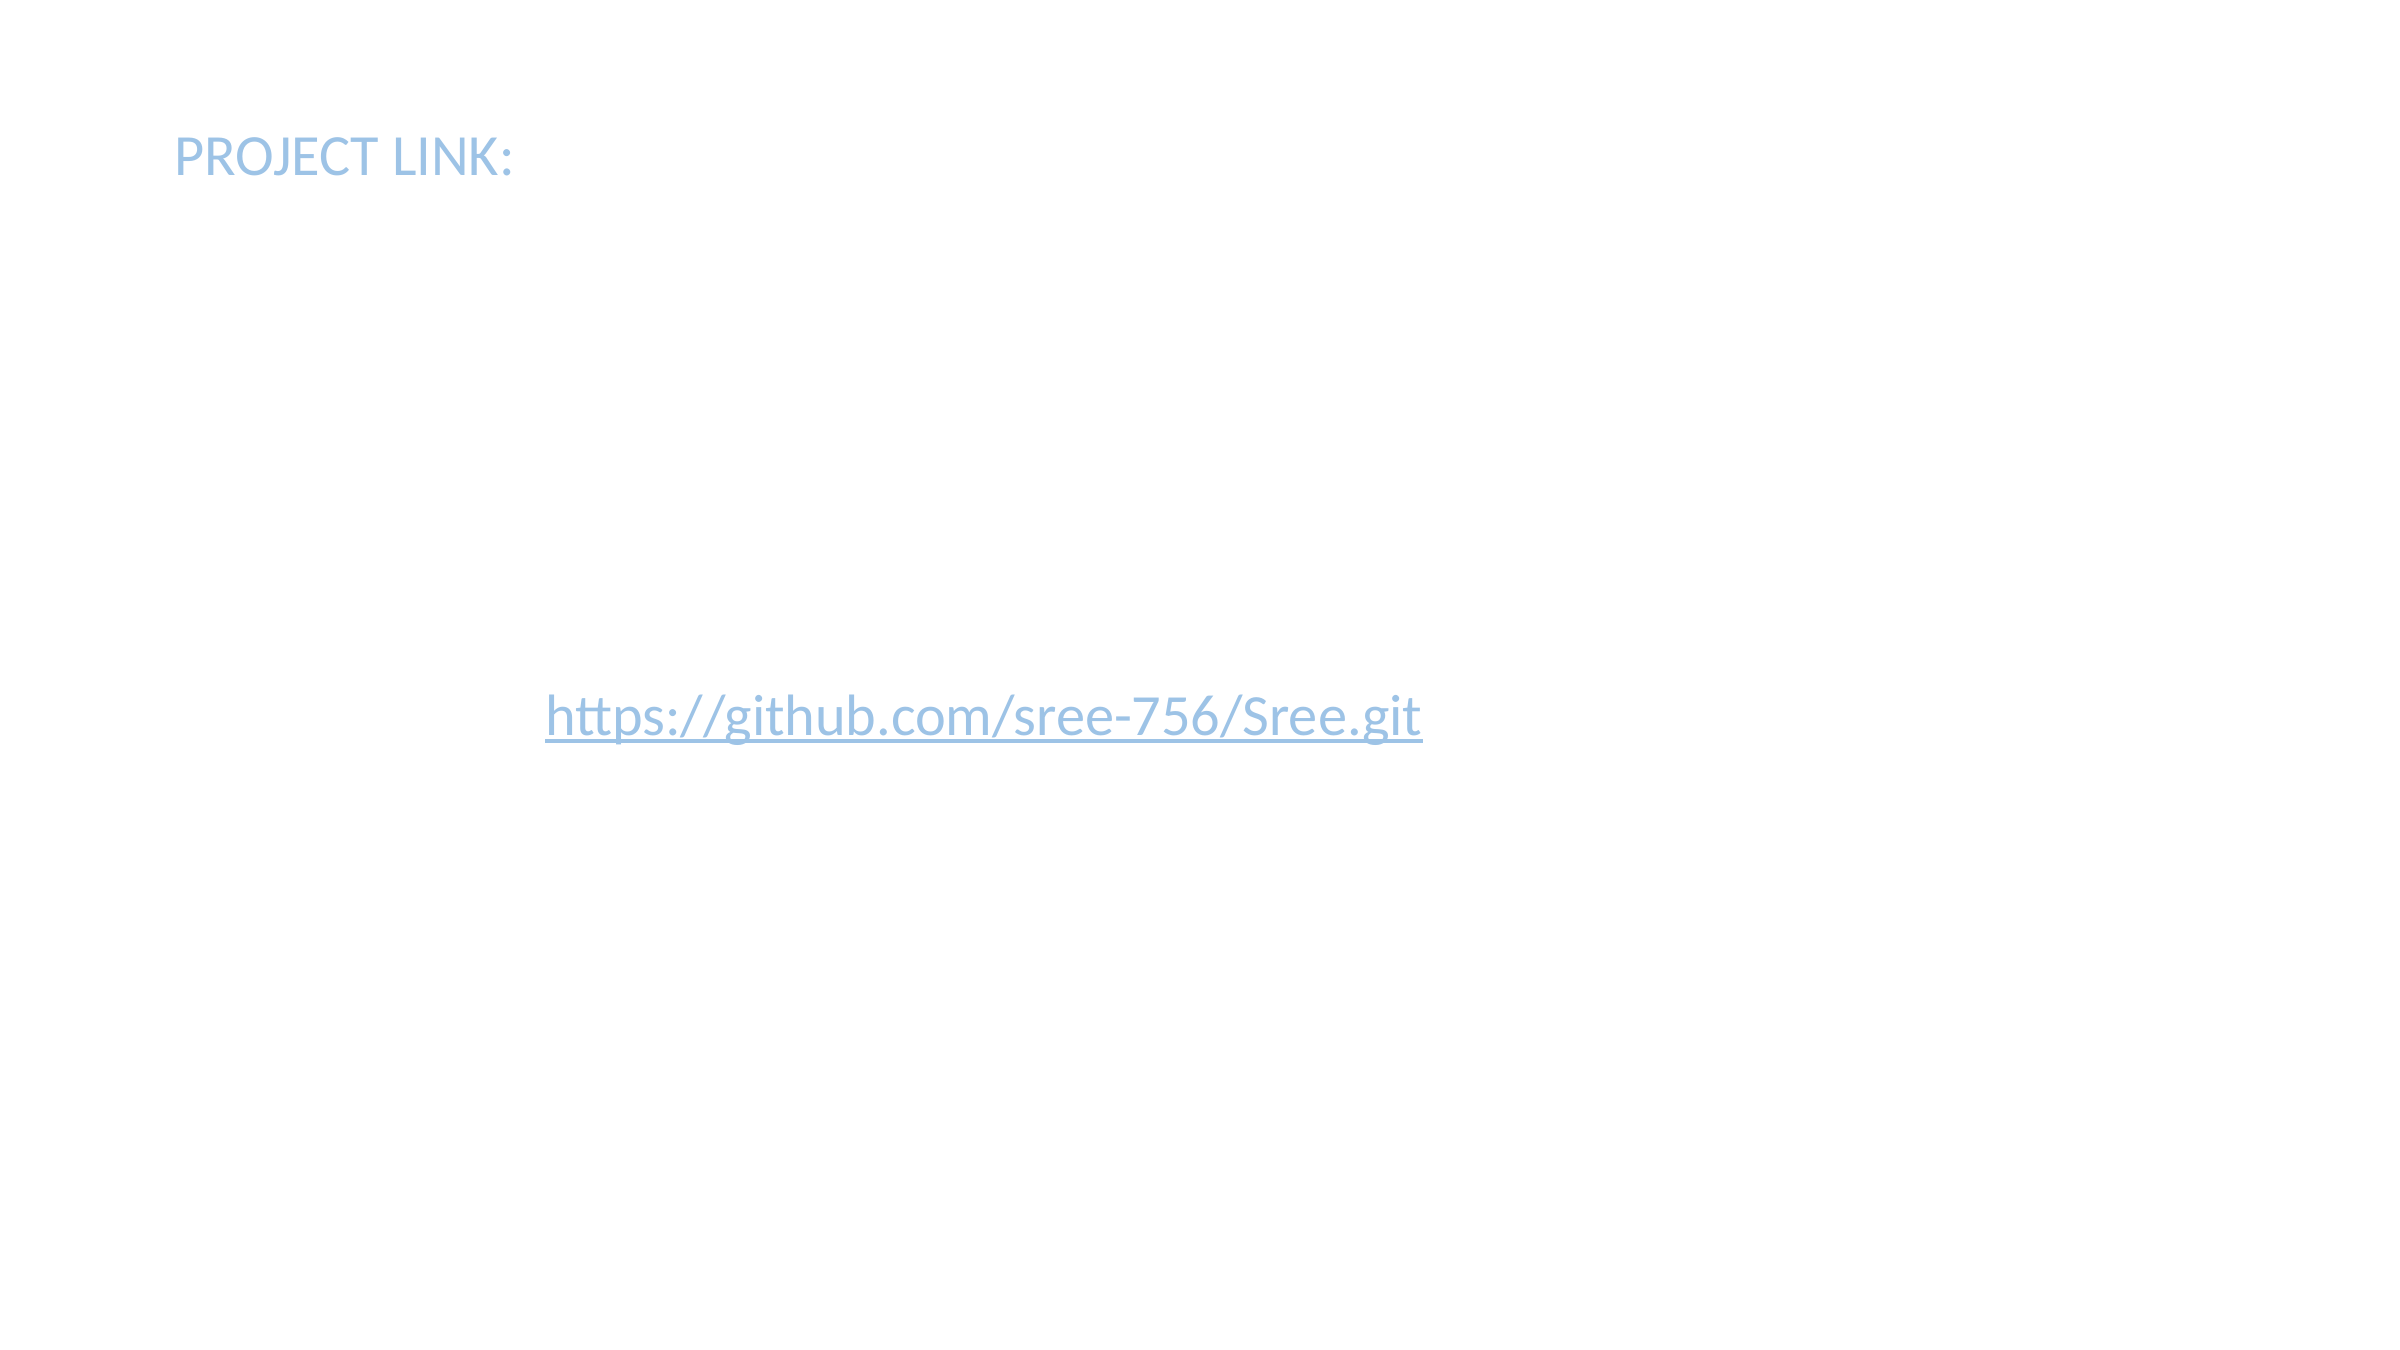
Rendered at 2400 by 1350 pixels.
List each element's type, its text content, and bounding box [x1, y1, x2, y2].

text_box PROJECT LINK: https://github.com/sree-756/Sree.git [93, 40, 2100, 755]
